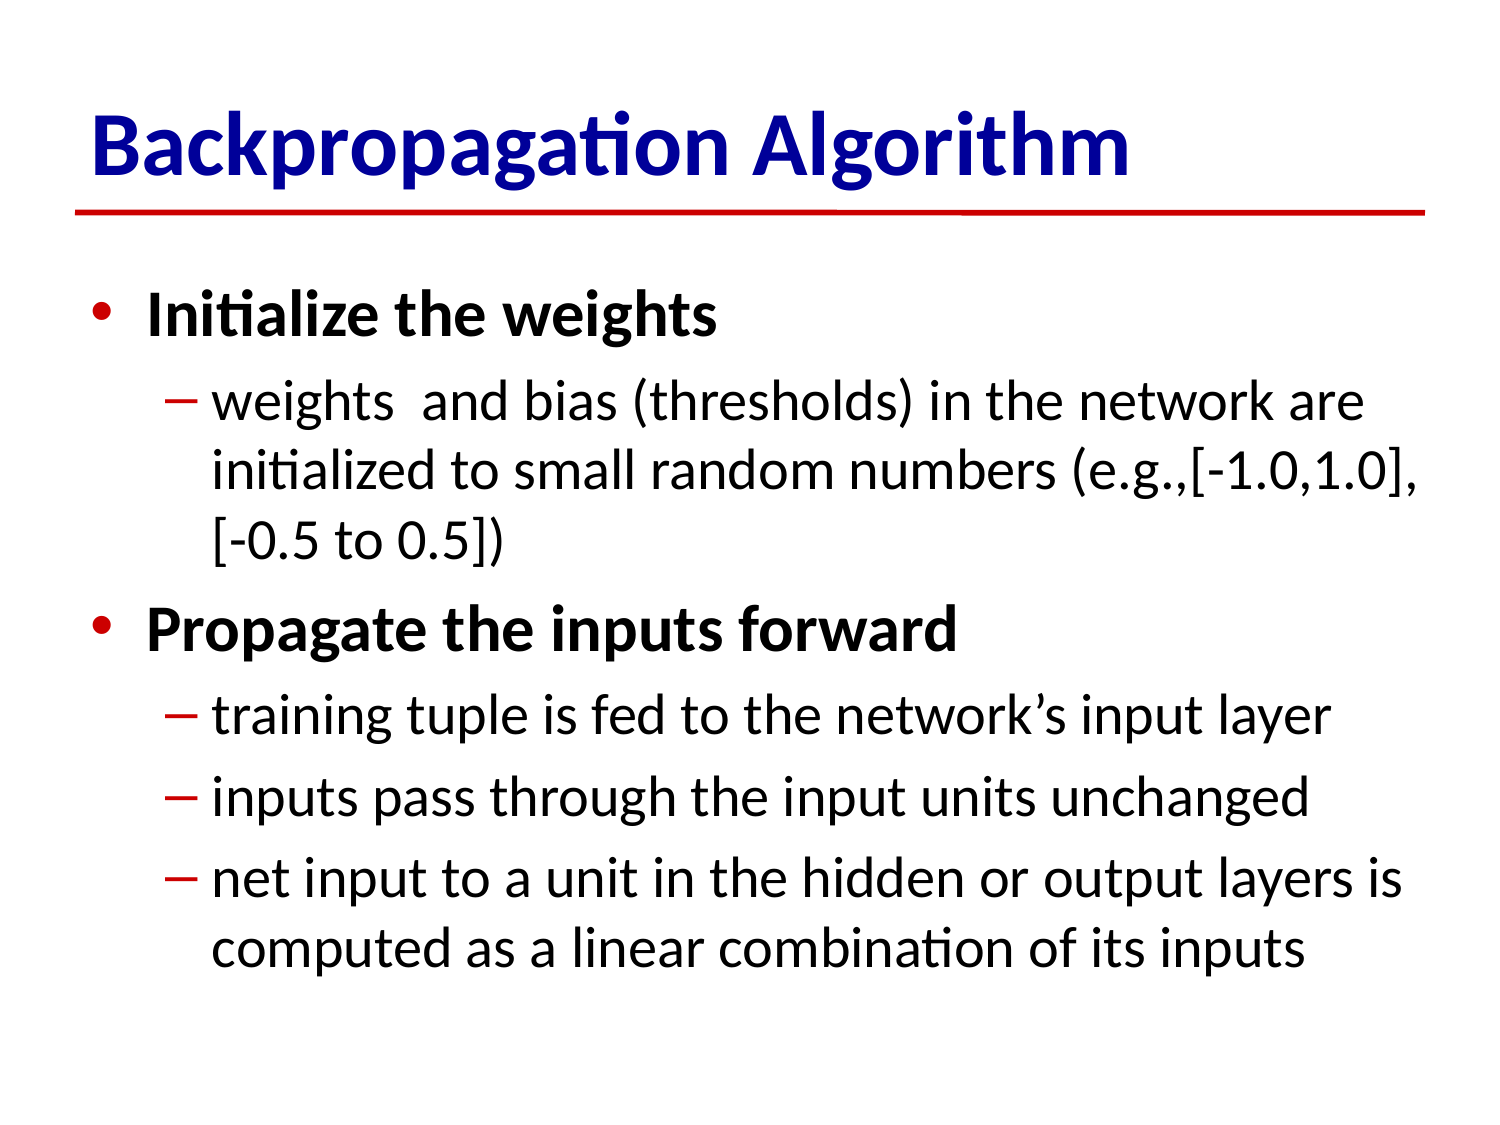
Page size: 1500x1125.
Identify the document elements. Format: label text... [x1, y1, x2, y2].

title Backpropagation Algorithm [75, 45, 1425, 233]
list Initialize the weights weights and bias (thresholds) in the network are initialized to small random numbers (e.g.,[-1.0,1.0], [-0.5 to 0.5]) Propagate the inputs forward training tuple is fed to the network’s input layer inputs pass through the input units unchanged net input to a unit in the hidden or output layers is computed as a linear combination of its inputs [75, 262, 1463, 1050]
